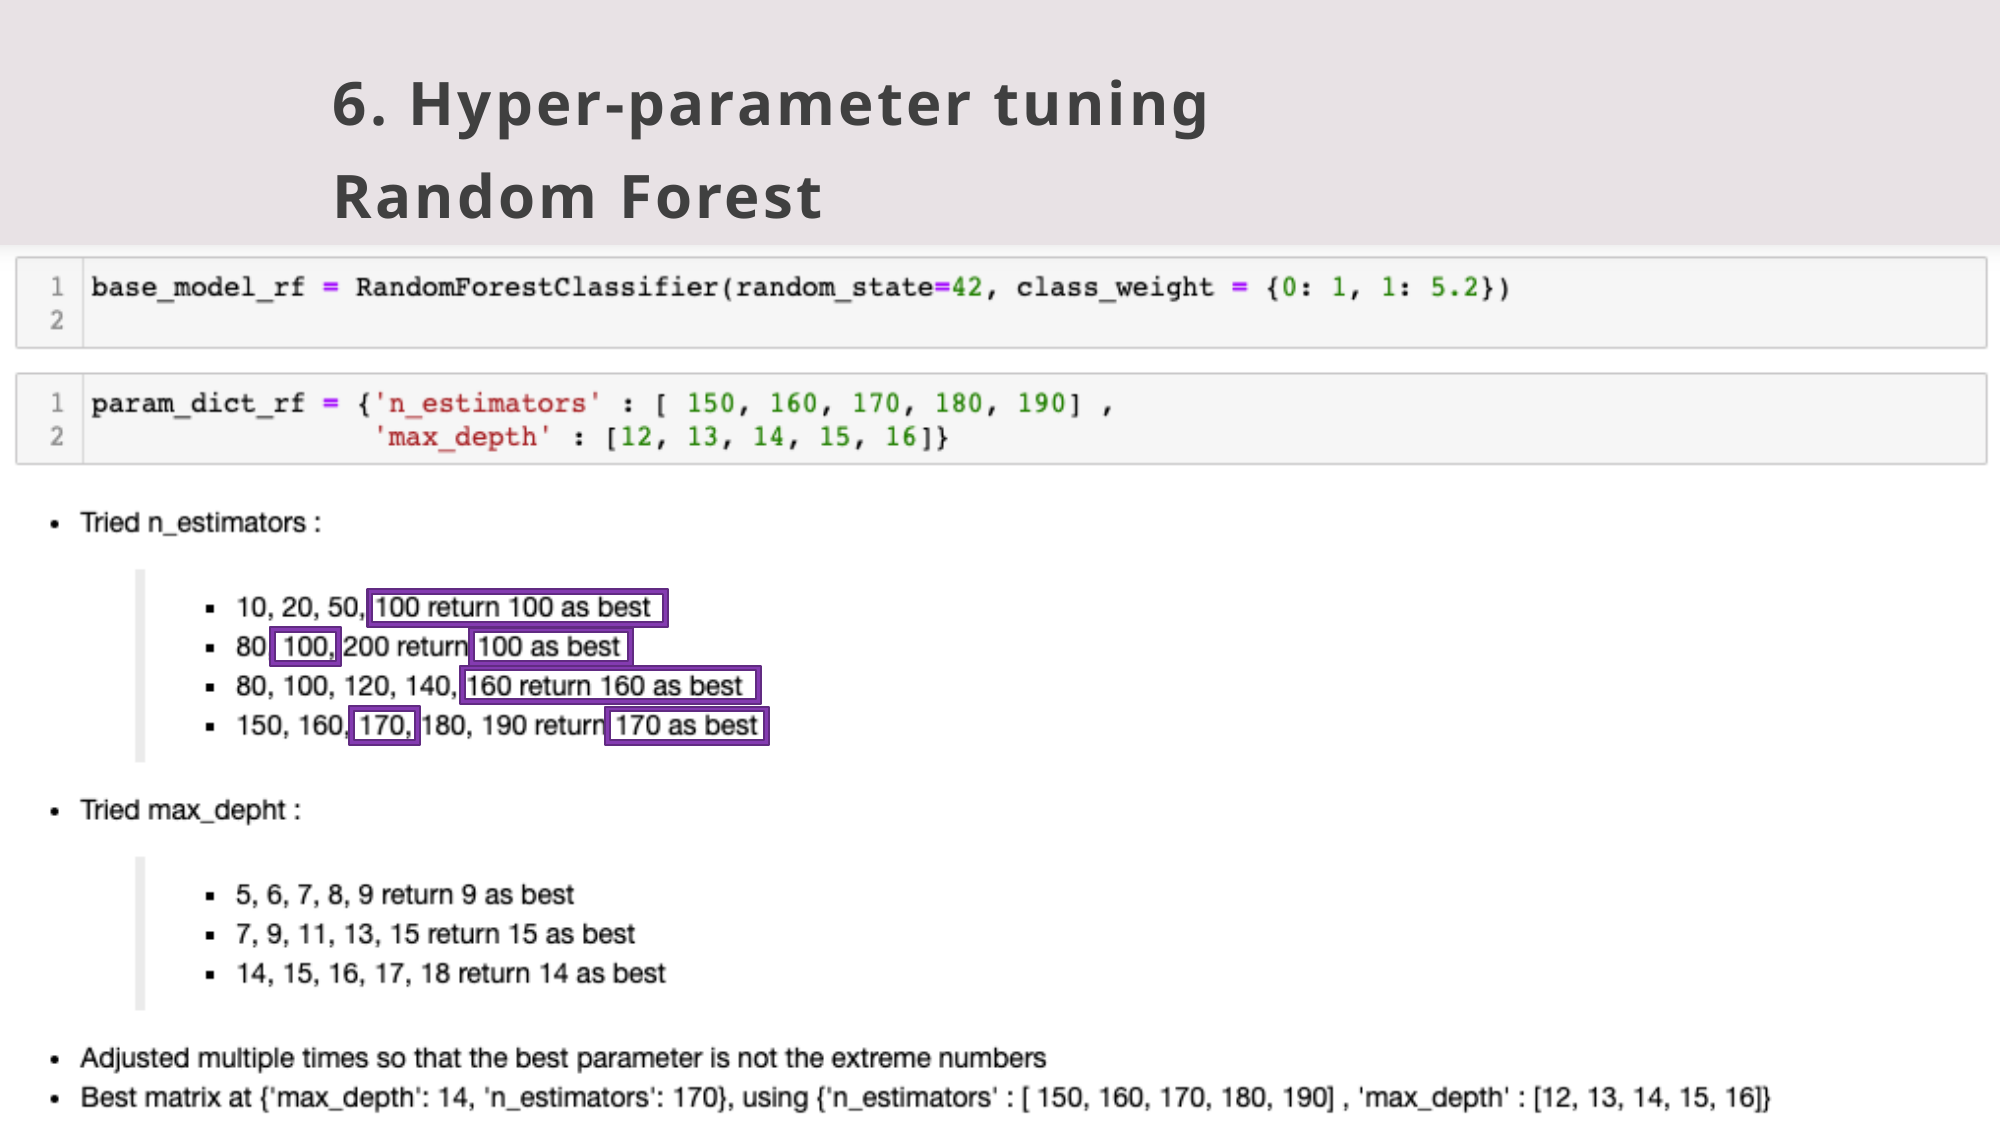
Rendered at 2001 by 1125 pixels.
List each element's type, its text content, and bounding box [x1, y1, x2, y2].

picture [0, 245, 2000, 1125]
title 6. Hyper-parameter tuning Random Forest [315, 25, 1754, 245]
